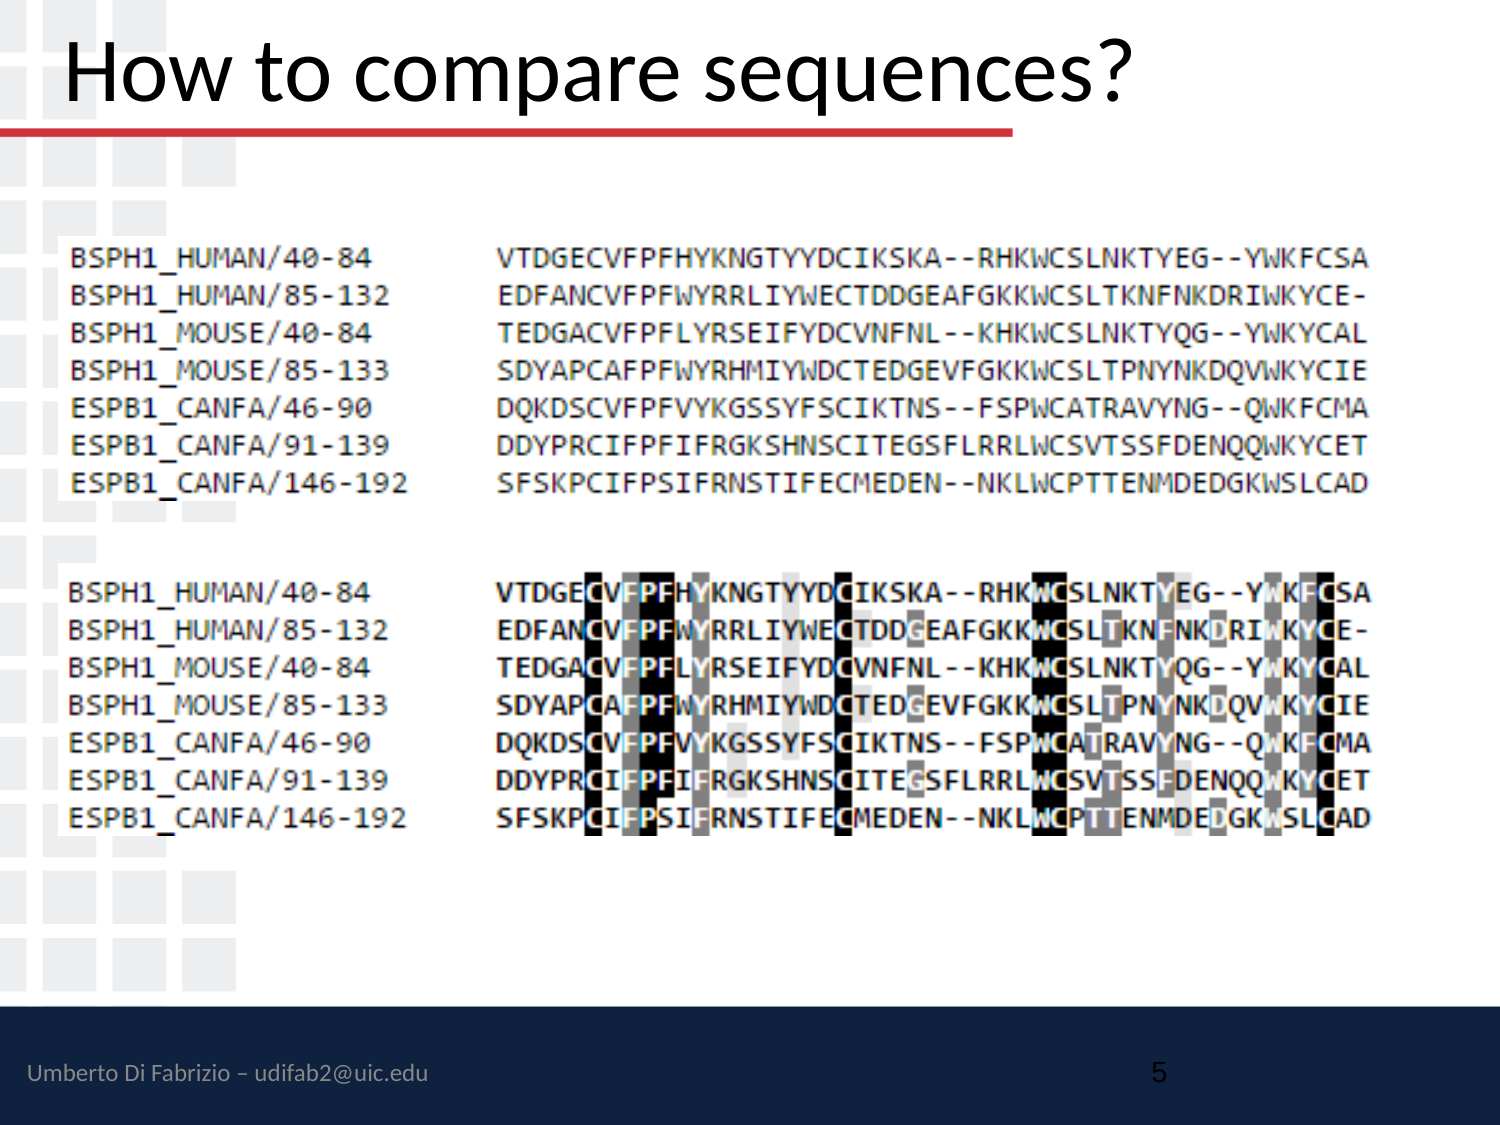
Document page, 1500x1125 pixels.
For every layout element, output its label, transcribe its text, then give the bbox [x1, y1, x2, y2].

title How to compare sequences? [35, 19, 1167, 111]
picture [0, 0, 1500, 1125]
slide_number ‹#› [1136, 1041, 1487, 1102]
